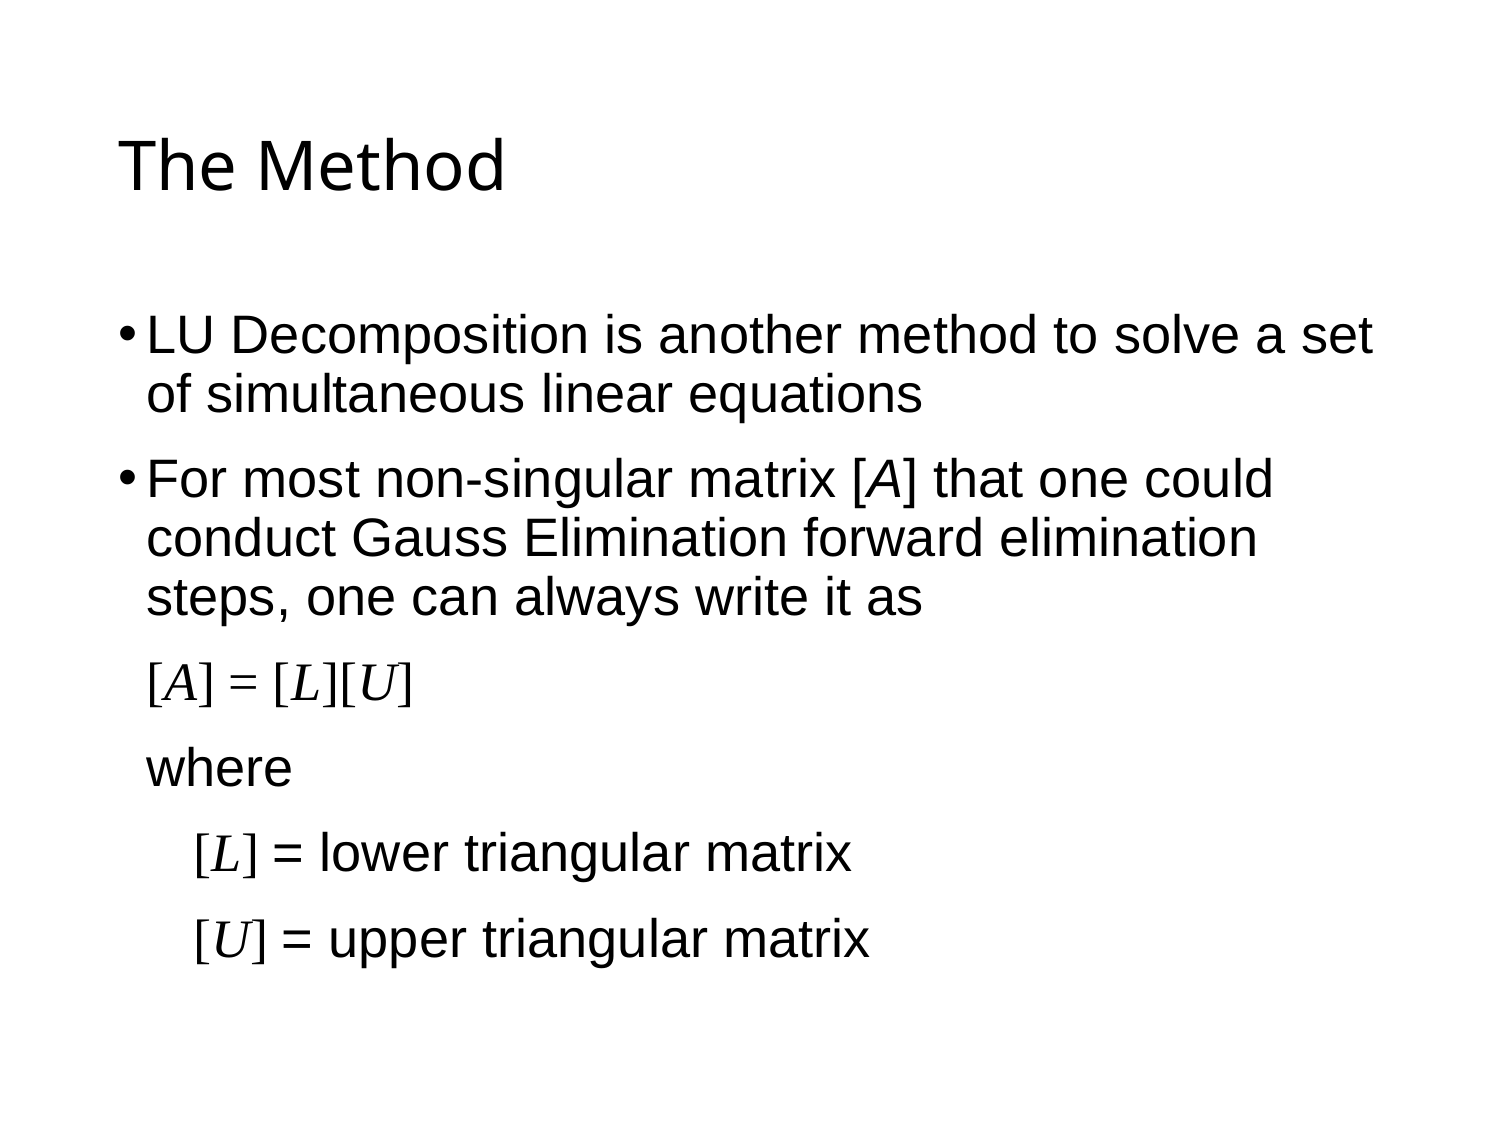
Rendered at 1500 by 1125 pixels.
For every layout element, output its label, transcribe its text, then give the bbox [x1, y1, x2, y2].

title The Method [103, 59, 1397, 278]
list LU Decomposition is another method to solve a set of simultaneous linear equations For most non-singular matrix [A] that one could conduct Gauss Elimination forward elimination steps, one can always write it as [A] = [L][U] where [L] = lower triangular matrix [U] = upper triangular matrix [103, 299, 1397, 1014]
